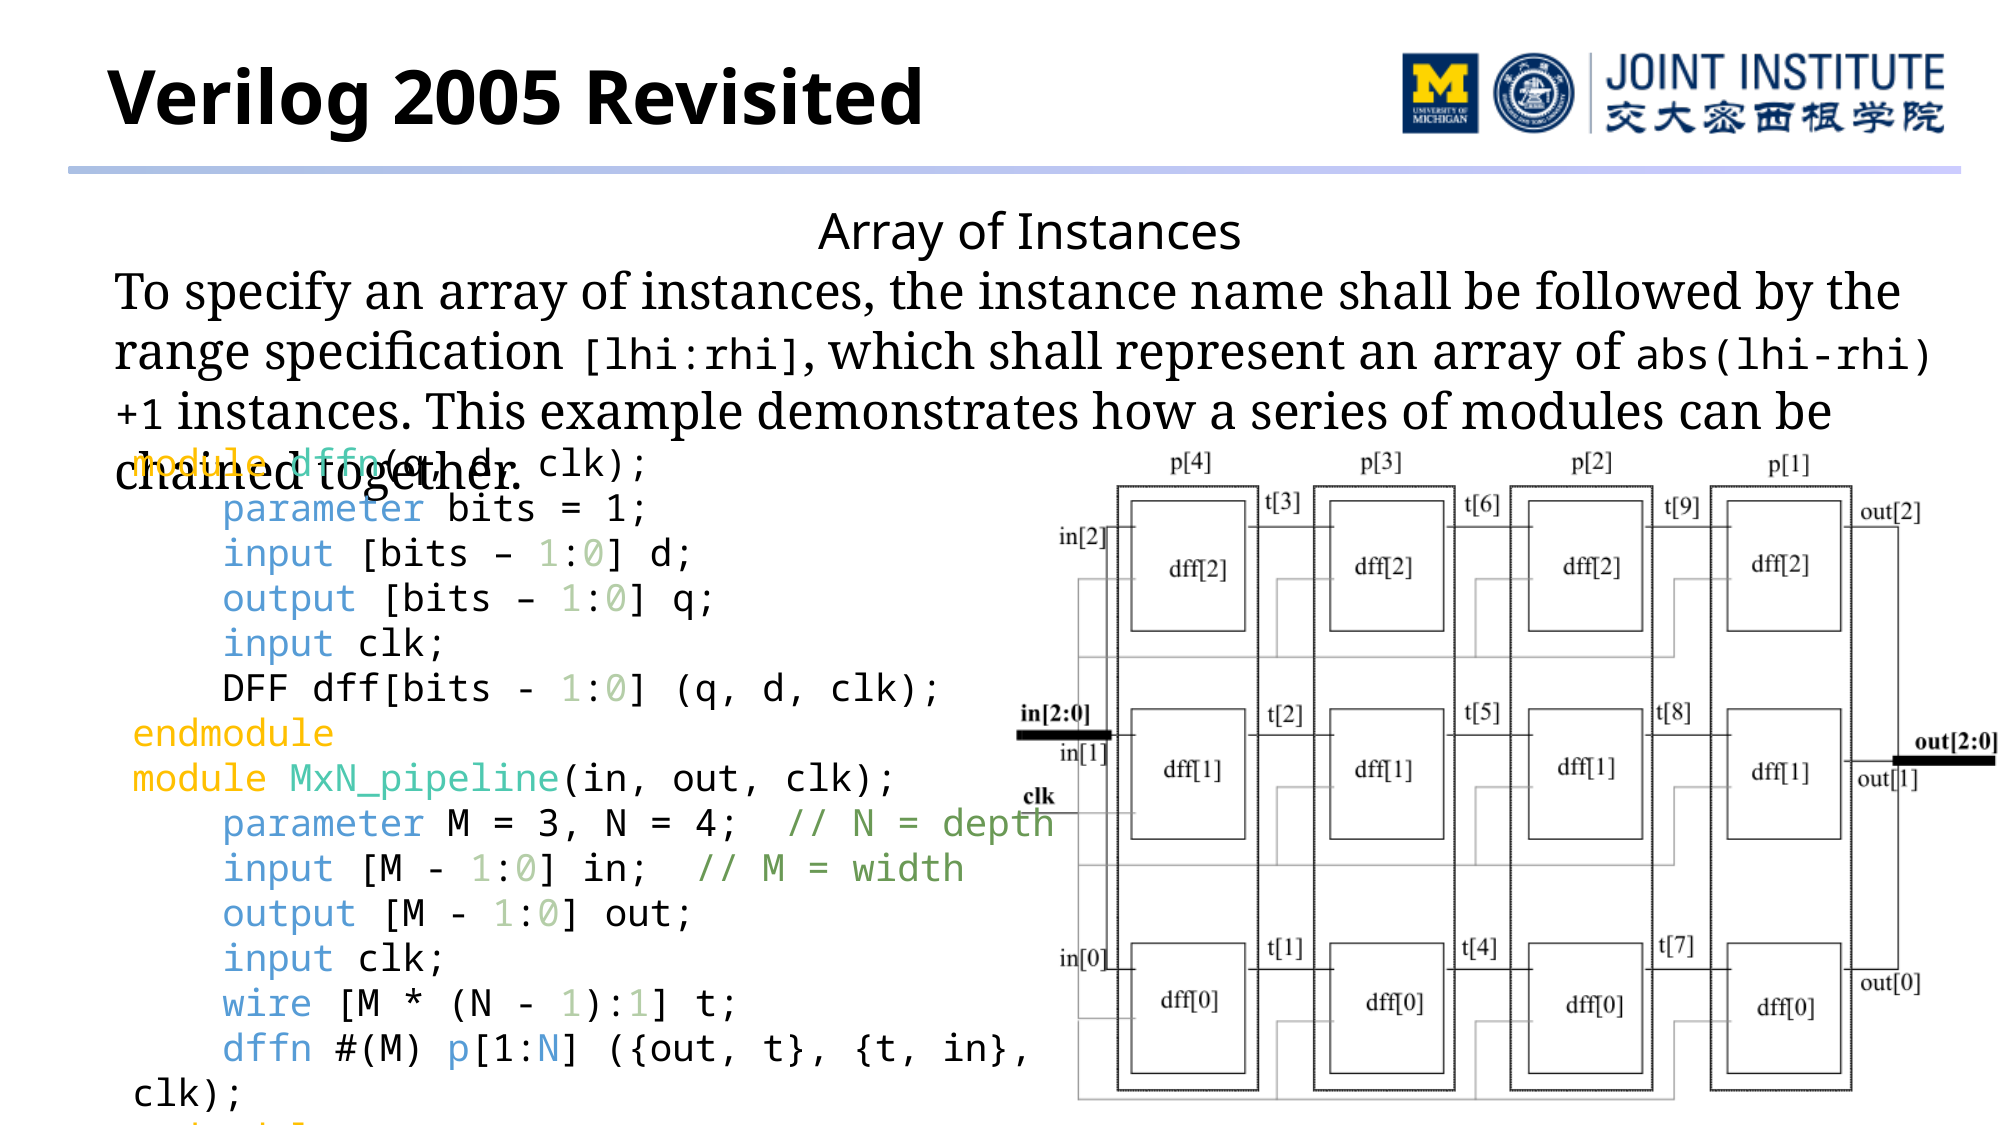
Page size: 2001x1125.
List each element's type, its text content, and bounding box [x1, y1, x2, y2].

picture [1401, 47, 1946, 142]
text_box Verilog 2005 Revisited [92, 41, 942, 147]
text_box Array of Instances To specify an array of instances, the instance name shall be followed by the range specification [lhi:rhi], which shall represent an array of abs(lhi-rhi)+1 instances. This example demonstrates how a series of modules can be chained together. [99, 192, 1962, 508]
picture [1014, 449, 1999, 1103]
text_box [68, 165, 1962, 175]
text_box module dffn(q, d, clk); parameter bits = 1; input [bits – 1:0] d; output [bits – 1:0] q; input clk; DFF dff[bits - 1:0] (q, d, clk); endmodule module MxN_pipeline(in, out, clk); parameter M = 3, N = 4; // N = depth input [M - 1:0] in; // M = width output [M - 1:0] out; input clk; wire [M * (N - 1):1] t; dffn #(M) p[1:N] ({out, t}, {t, in}, clk); endmodule [117, 432, 1083, 1125]
